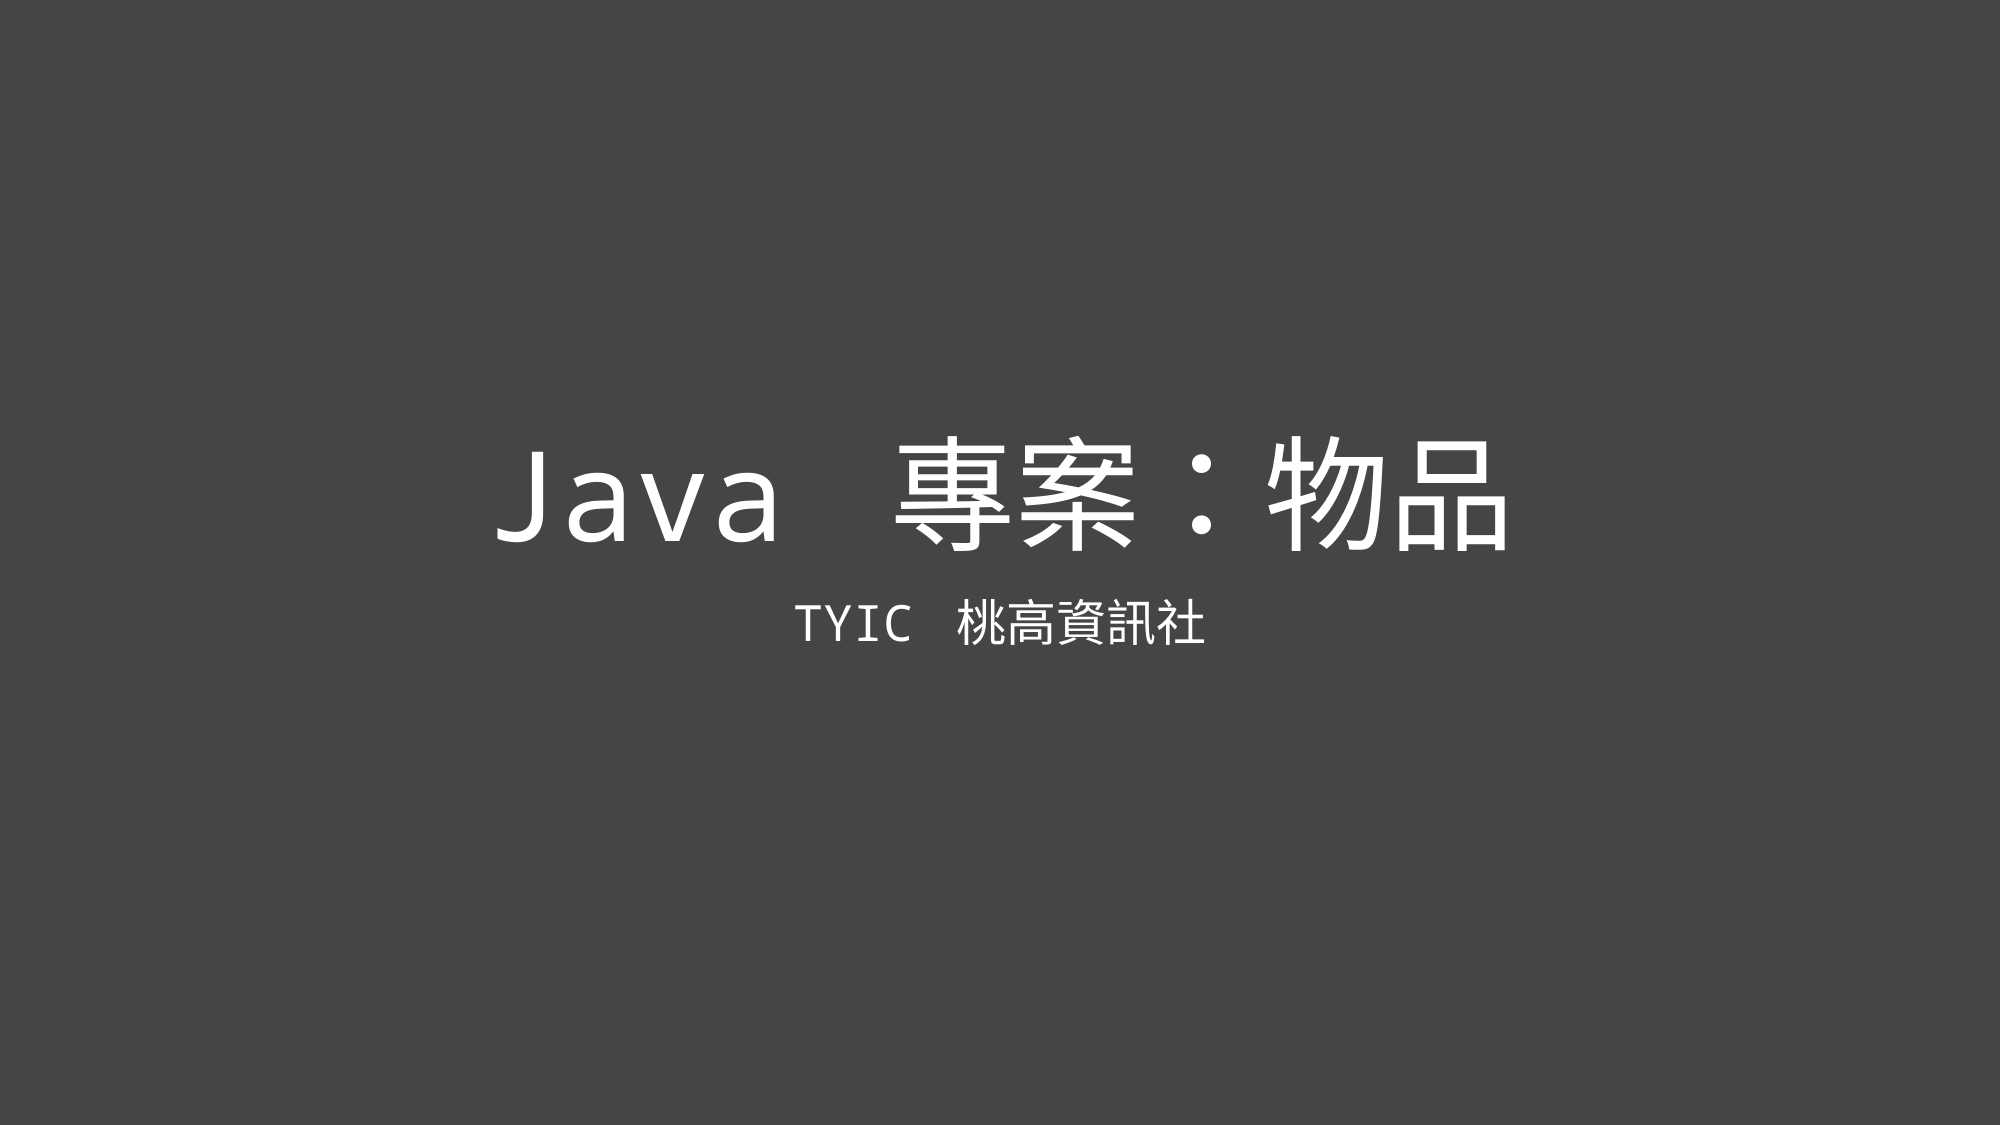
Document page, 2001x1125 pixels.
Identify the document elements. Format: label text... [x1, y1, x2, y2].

title Java 專案：物品 [249, 184, 1750, 576]
subtitle TYIC 桃高資訊社 [249, 590, 1750, 863]
